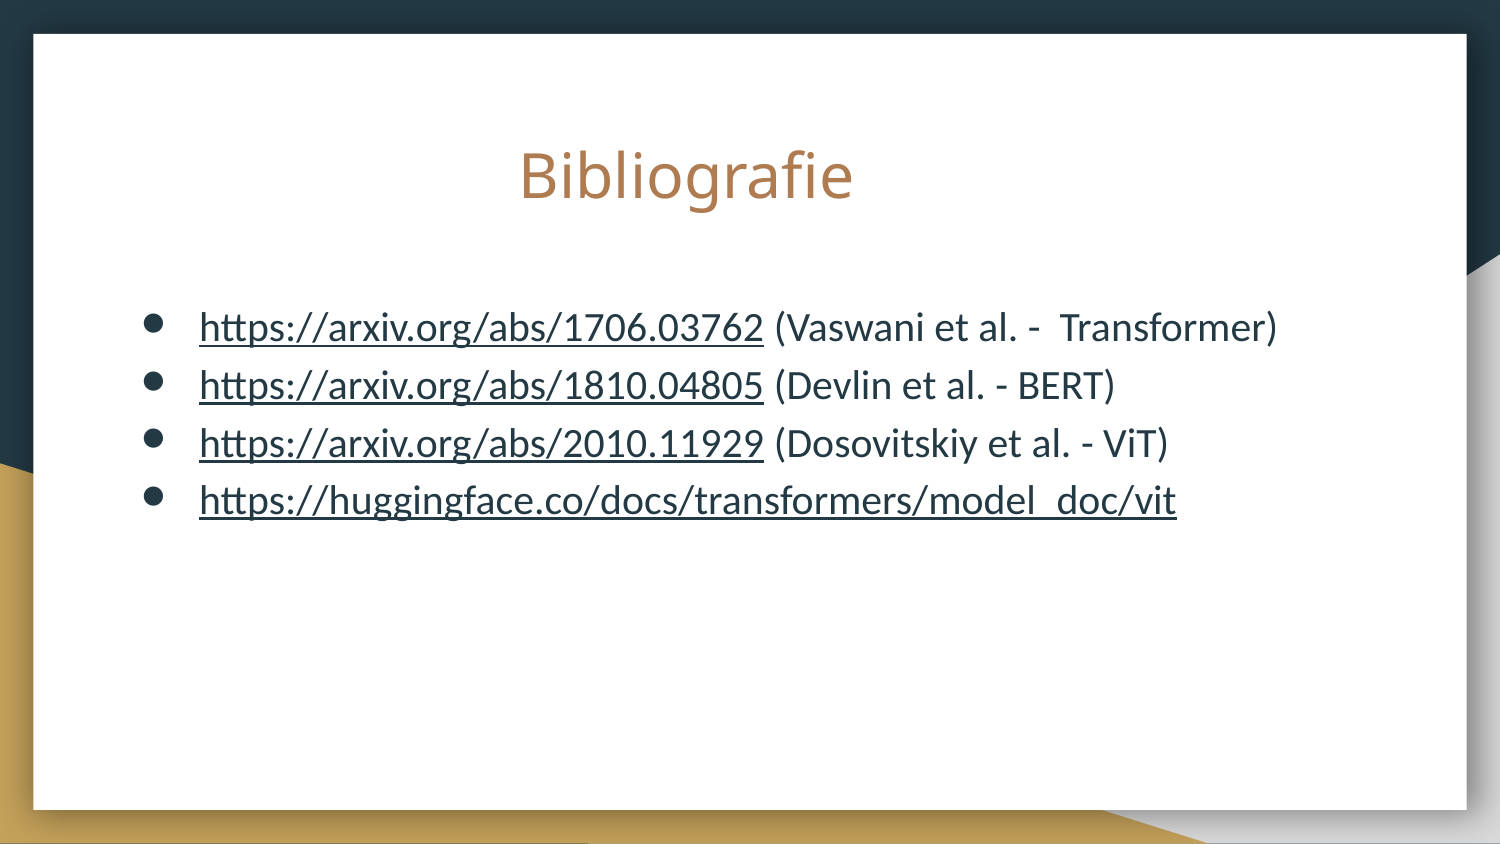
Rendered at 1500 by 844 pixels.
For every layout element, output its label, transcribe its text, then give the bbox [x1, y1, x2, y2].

list https://arxiv.org/abs/1706.03762 (Vaswani et al. - Transformer) https://arxiv.org/abs/1810.04805 (Devlin et al. - BERT) https://arxiv.org/abs/2010.11929 (Dosovitskiy et al. - ViT) https://huggingface.co/docs/transformers/model_doc/vit [109, 277, 1341, 680]
title Bibliografie [71, 121, 1303, 278]
